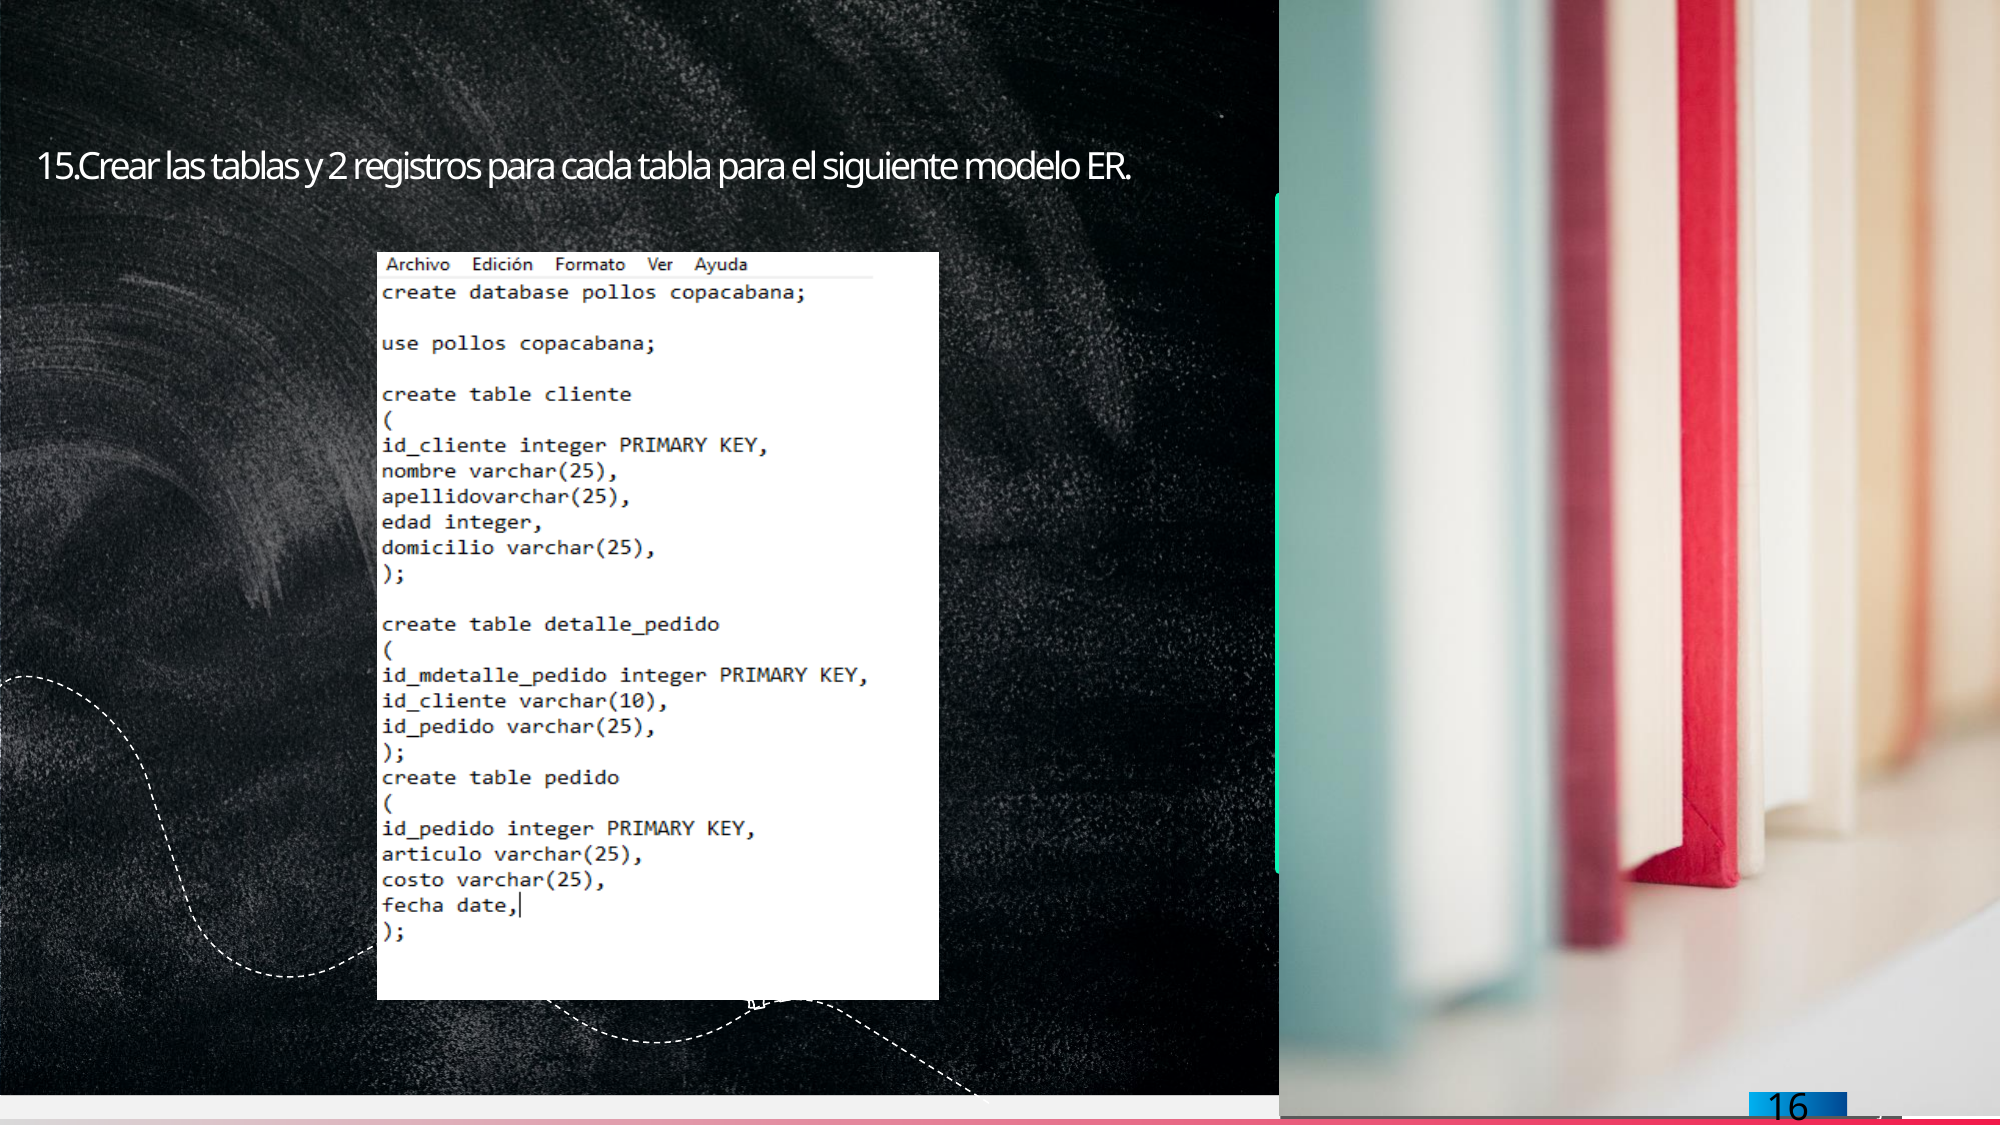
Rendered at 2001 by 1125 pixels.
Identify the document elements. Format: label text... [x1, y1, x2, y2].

text_box 16 [1751, 1116, 1966, 1125]
subtitle 15.Crear las tablas y 2 registros para cada tabla para el siguiente modelo ER. [35, 81, 1236, 1015]
picture [0, 0, 2000, 1116]
